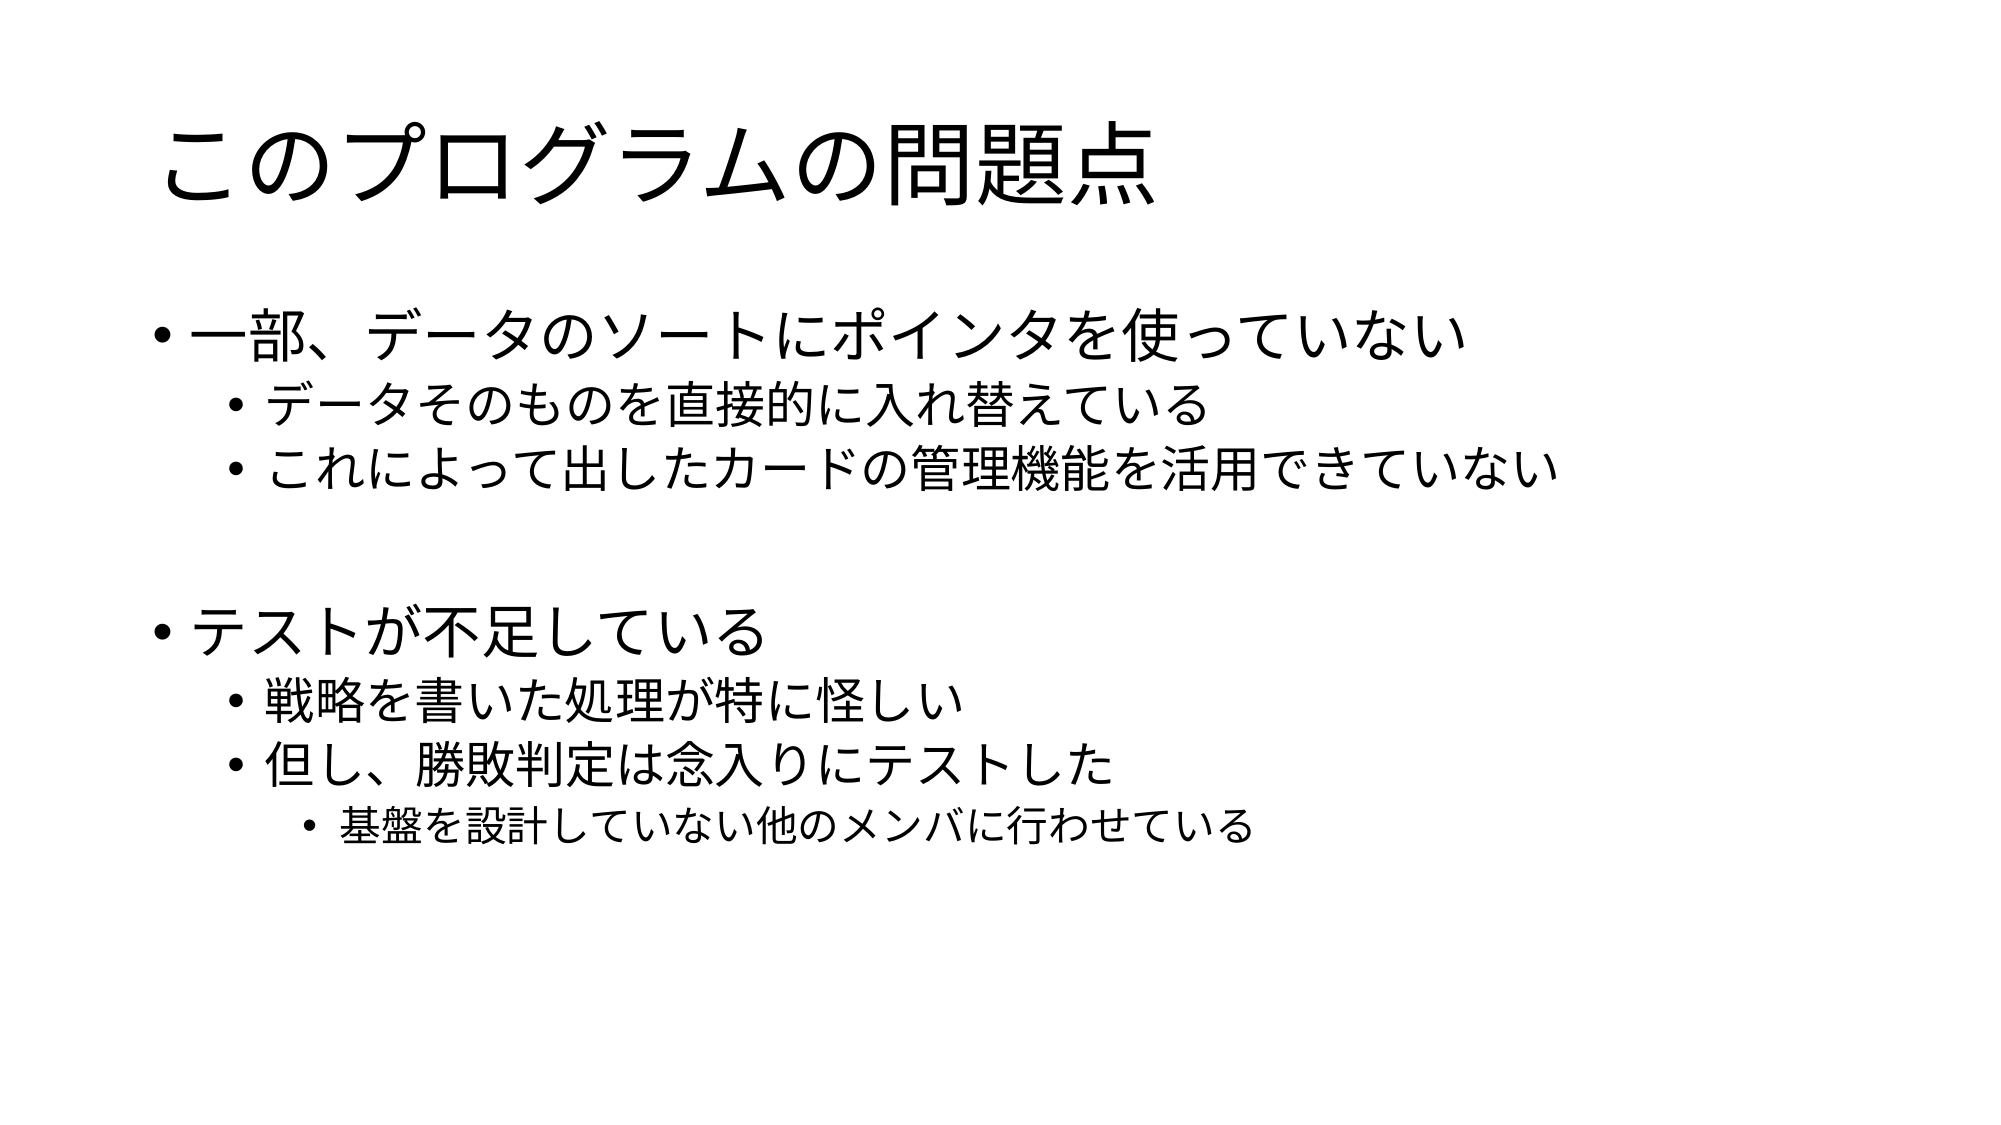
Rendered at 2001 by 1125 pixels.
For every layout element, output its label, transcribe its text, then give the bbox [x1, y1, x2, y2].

title このプログラムの問題点 [137, 59, 1863, 278]
list 一部、データのソートにポインタを使っていない データそのものを直接的に入れ替えている これによって出したカードの管理機能を活用できていない テストが不足している 戦略を書いた処理が特に怪しい 但し、勝敗判定は念入りにテストした 基盤を設計していない他のメンバに行わせている [137, 299, 1863, 1014]
